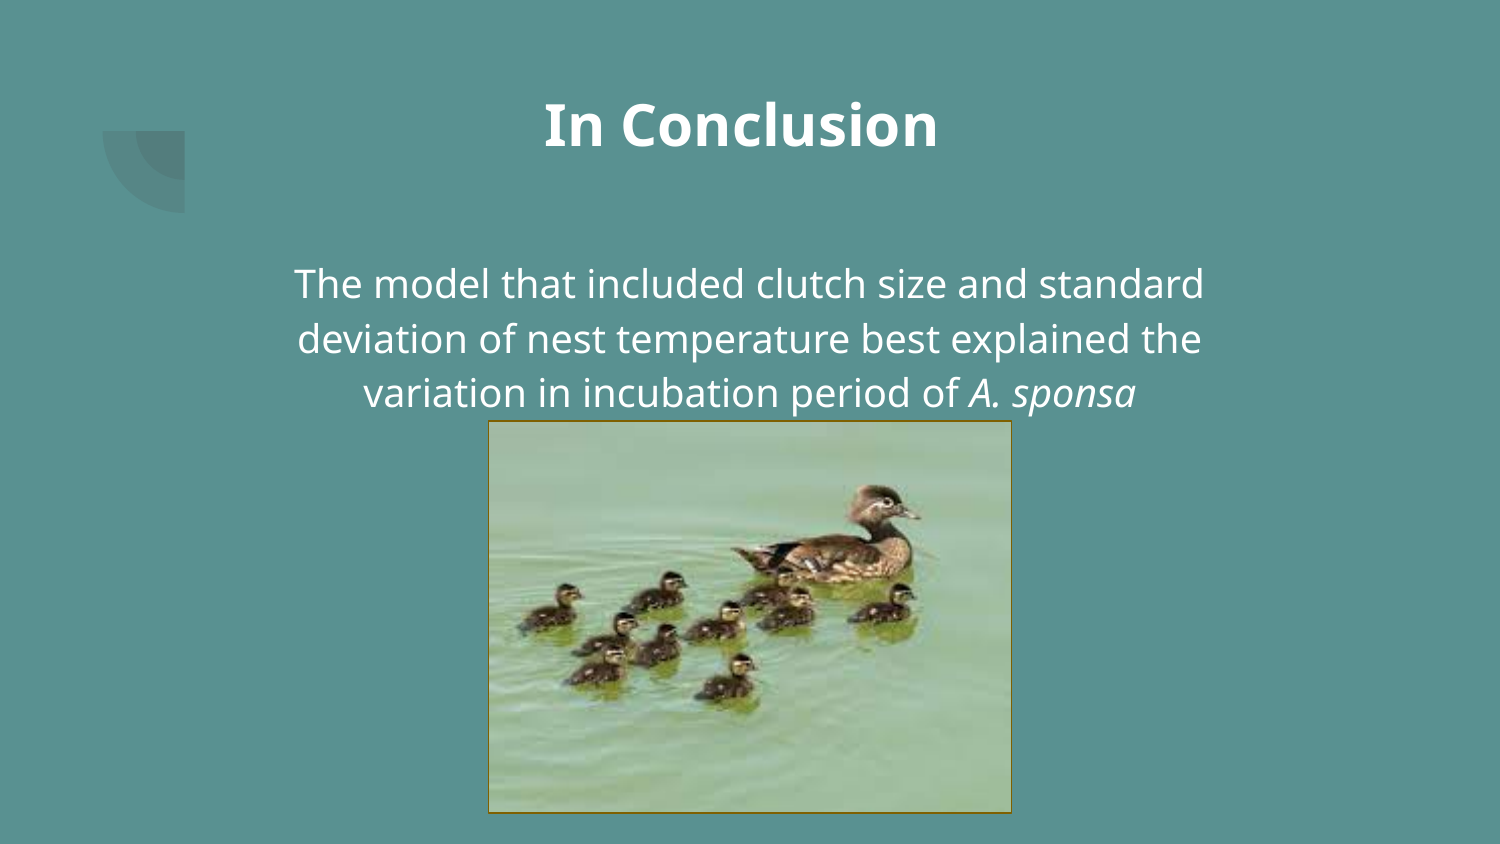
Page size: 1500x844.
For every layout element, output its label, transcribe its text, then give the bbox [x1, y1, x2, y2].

picture [489, 421, 1011, 813]
list The model that included clutch size and standard deviation of nest temperature best explained the variation in incubation period of A. sponsa [236, 237, 1264, 654]
title In Conclusion [529, 73, 1500, 238]
